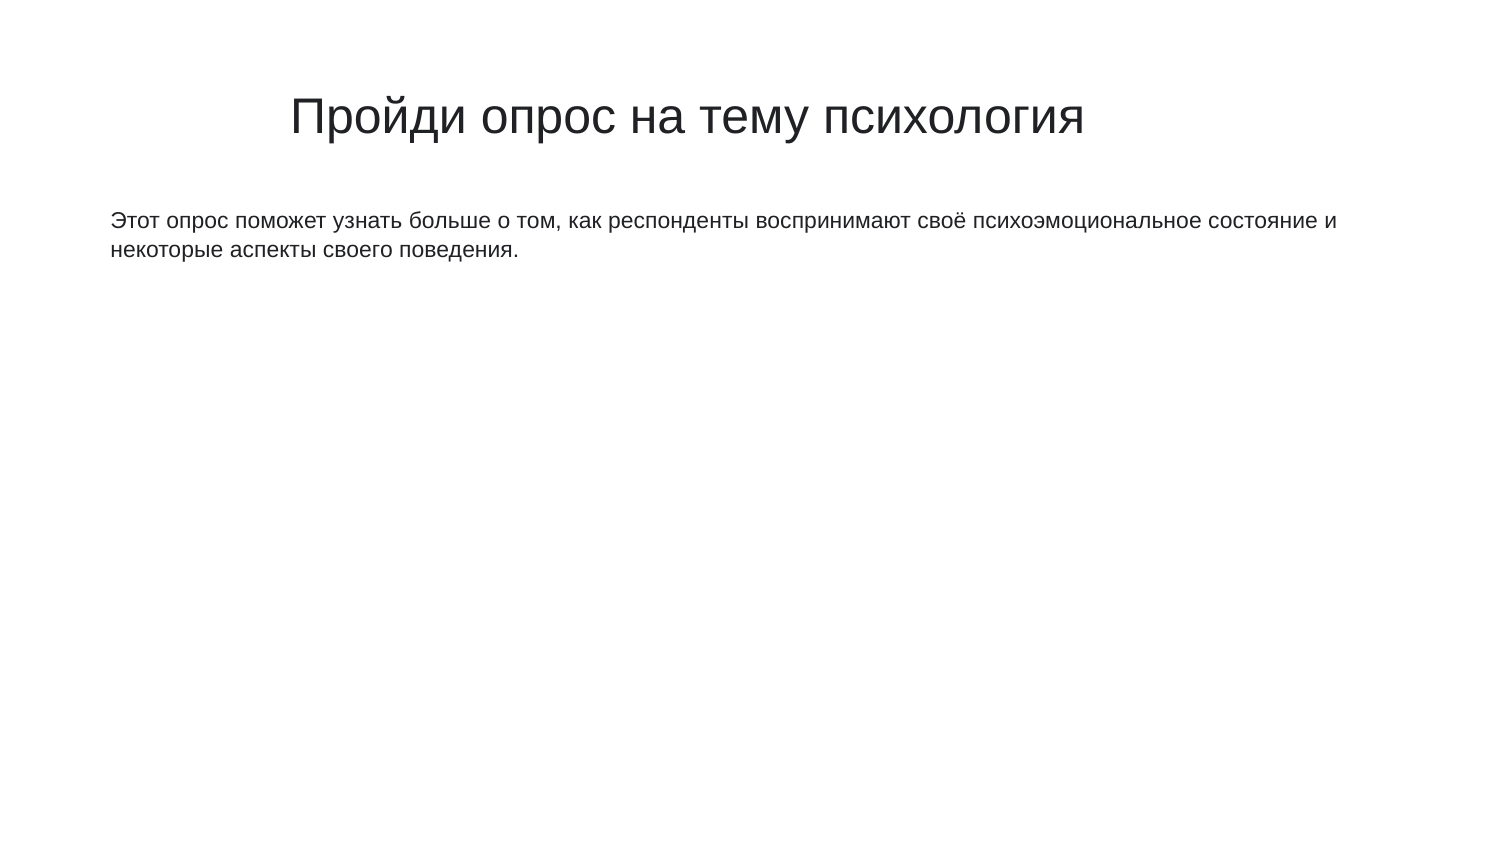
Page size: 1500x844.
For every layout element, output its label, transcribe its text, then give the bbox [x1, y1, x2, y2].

title Пройди опрос на тему психология [51, 72, 1449, 167]
list Этот опрос поможет узнать больше о том, как респонденты воспринимают своё психоэмоциональное состояние и некоторые аспекты своего поведения. [51, 189, 1449, 750]
